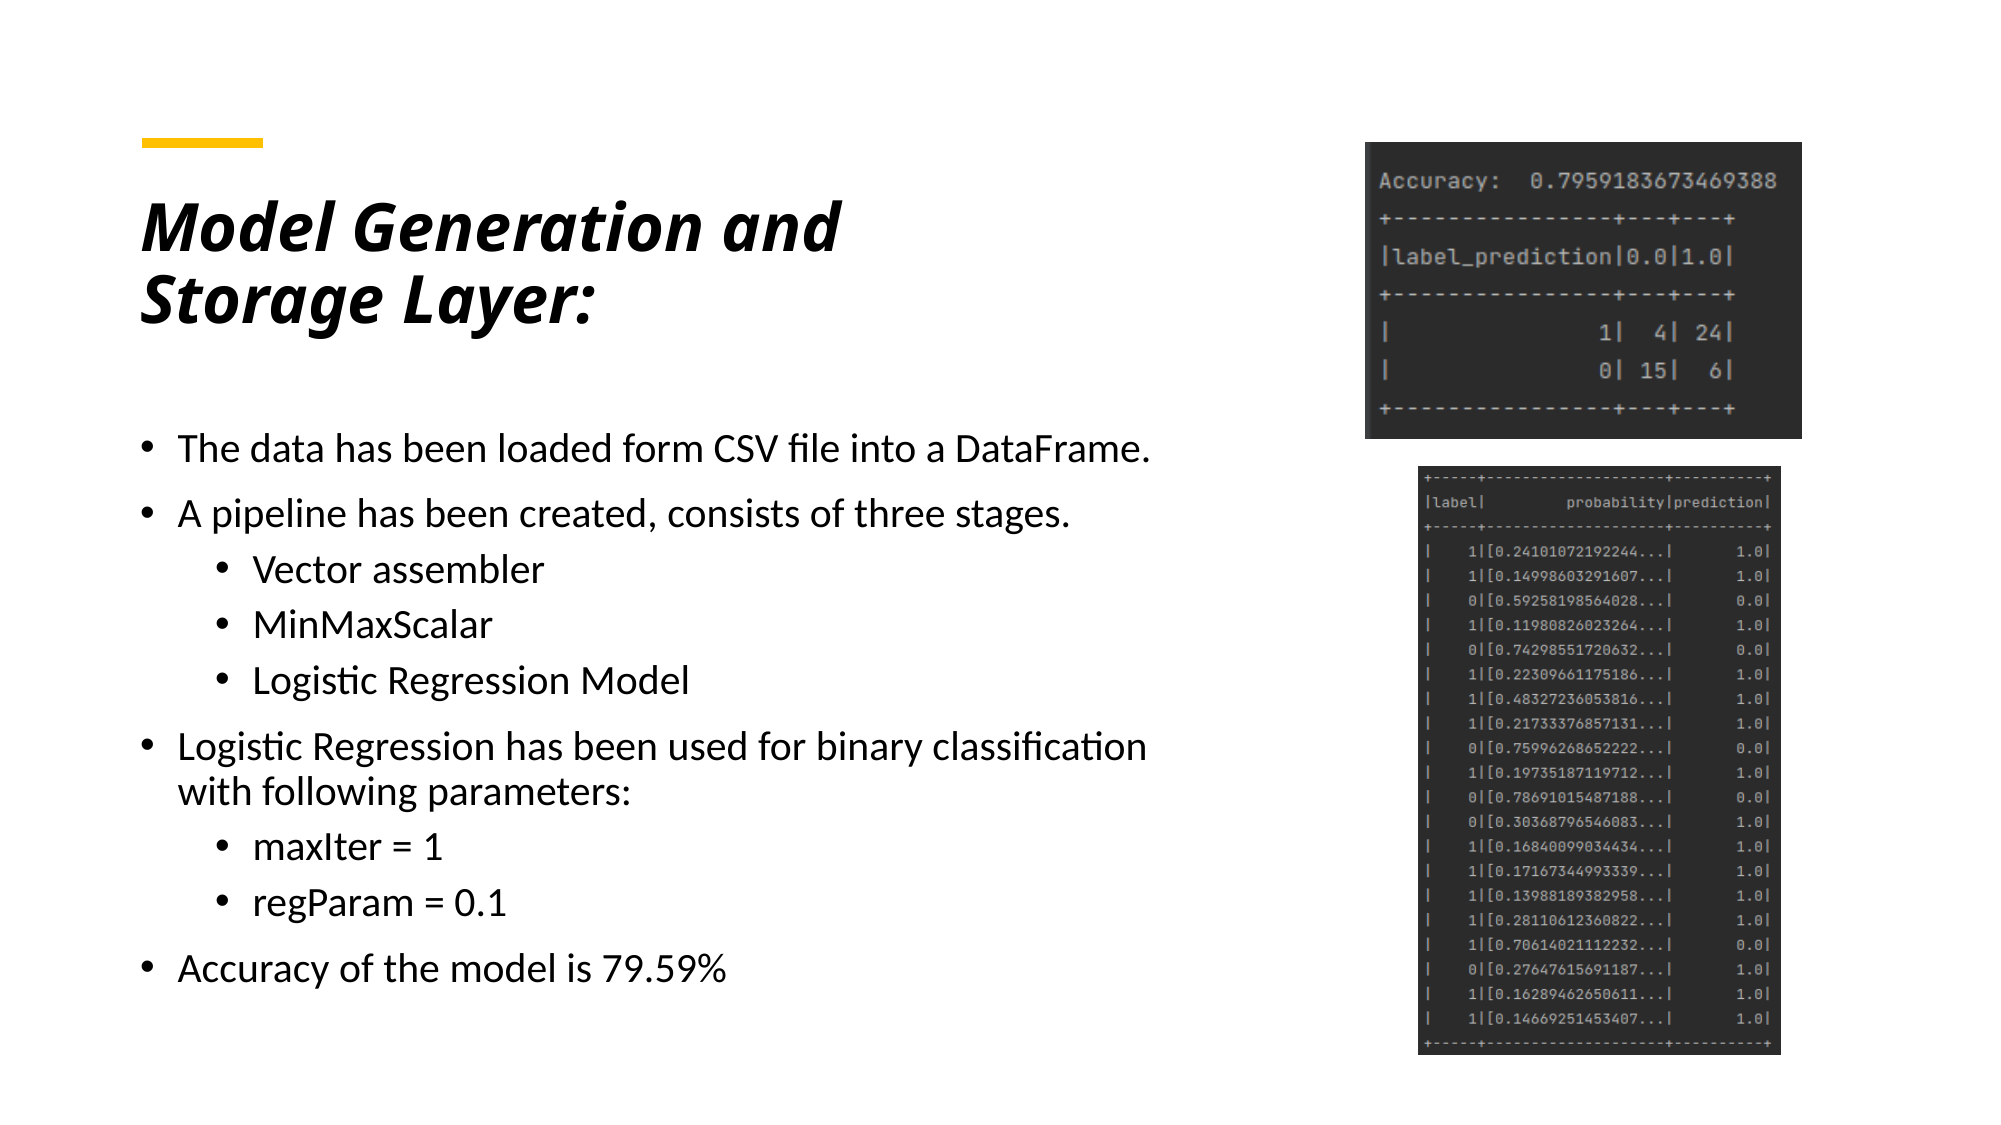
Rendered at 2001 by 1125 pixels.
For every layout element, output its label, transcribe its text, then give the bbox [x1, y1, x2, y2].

picture [1365, 142, 1802, 439]
picture [1418, 466, 1781, 1055]
title Model Generation and Storage Layer: [125, 186, 1087, 417]
list The data has been loaded form CSV file into a DataFrame. A pipeline has been created, consists of three stages. Vector assembler MinMaxScalar Logistic Regression Model Logistic Regression has been used for binary classification with following parameters: maxIter = 1 regParam = 0.1 Accuracy of the model is 79.59% [125, 418, 1184, 1008]
